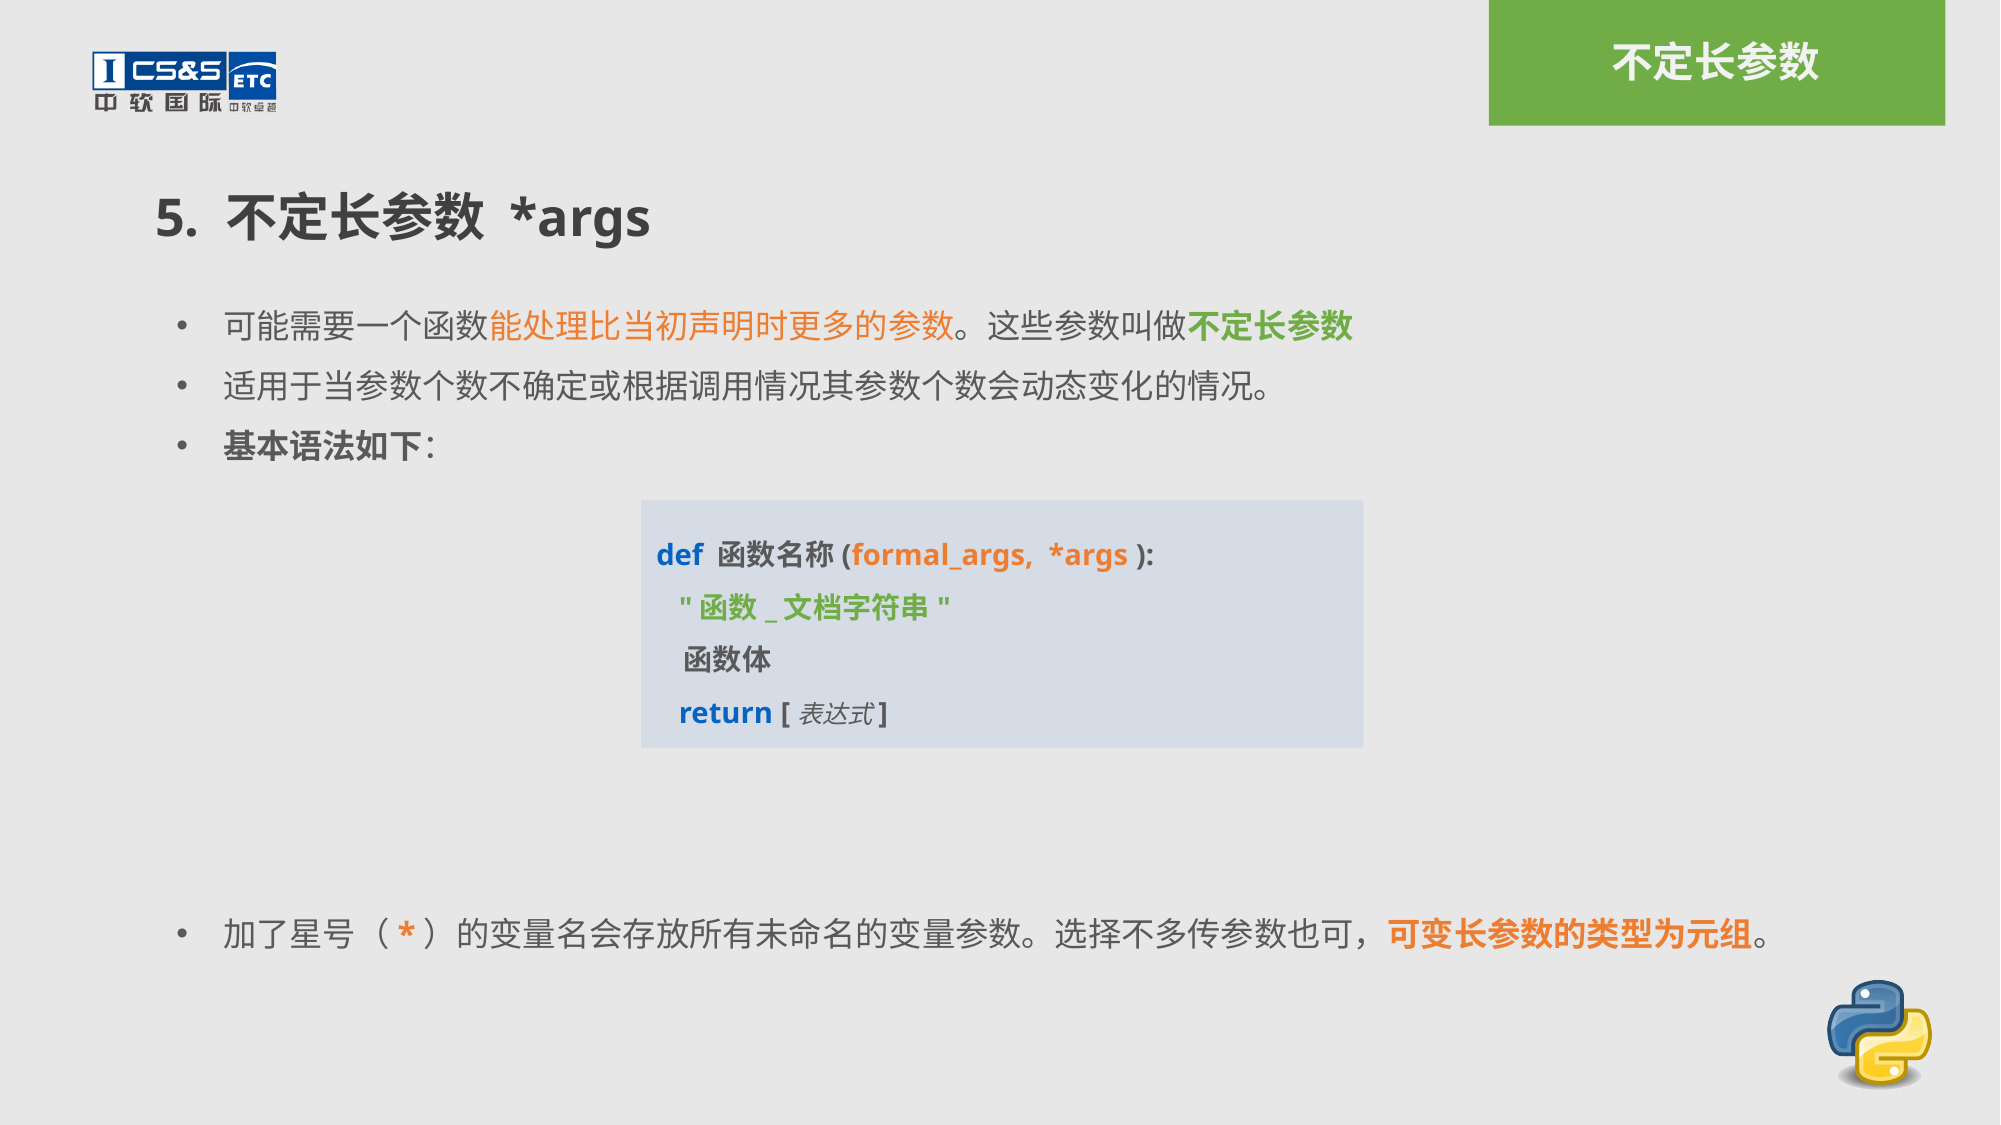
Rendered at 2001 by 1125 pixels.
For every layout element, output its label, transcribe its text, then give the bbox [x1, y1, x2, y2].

picture [1820, 977, 1939, 1095]
text_box 可能需要一个函数能处理比当初声明时更多的参数。这些参数叫做不定长参数 适用于当参数个数不确定或根据调用情况其参数个数会动态变化的情况。 基本语法如下： [161, 278, 1838, 473]
text_box 不定长参数 [1490, 34, 1941, 98]
text_box 5. 不定长参数 *args [140, 177, 967, 255]
picture [90, 49, 278, 114]
text_box 加了星号（*）的变量名会存放所有未命名的变量参数。选择不多传参数也可，可变长参数的类型为元组。 [161, 885, 1838, 961]
text_box def 函数名称(formal_args, *args ): "函数_文档字符串" 函数体 return [表达式] [641, 500, 1364, 748]
